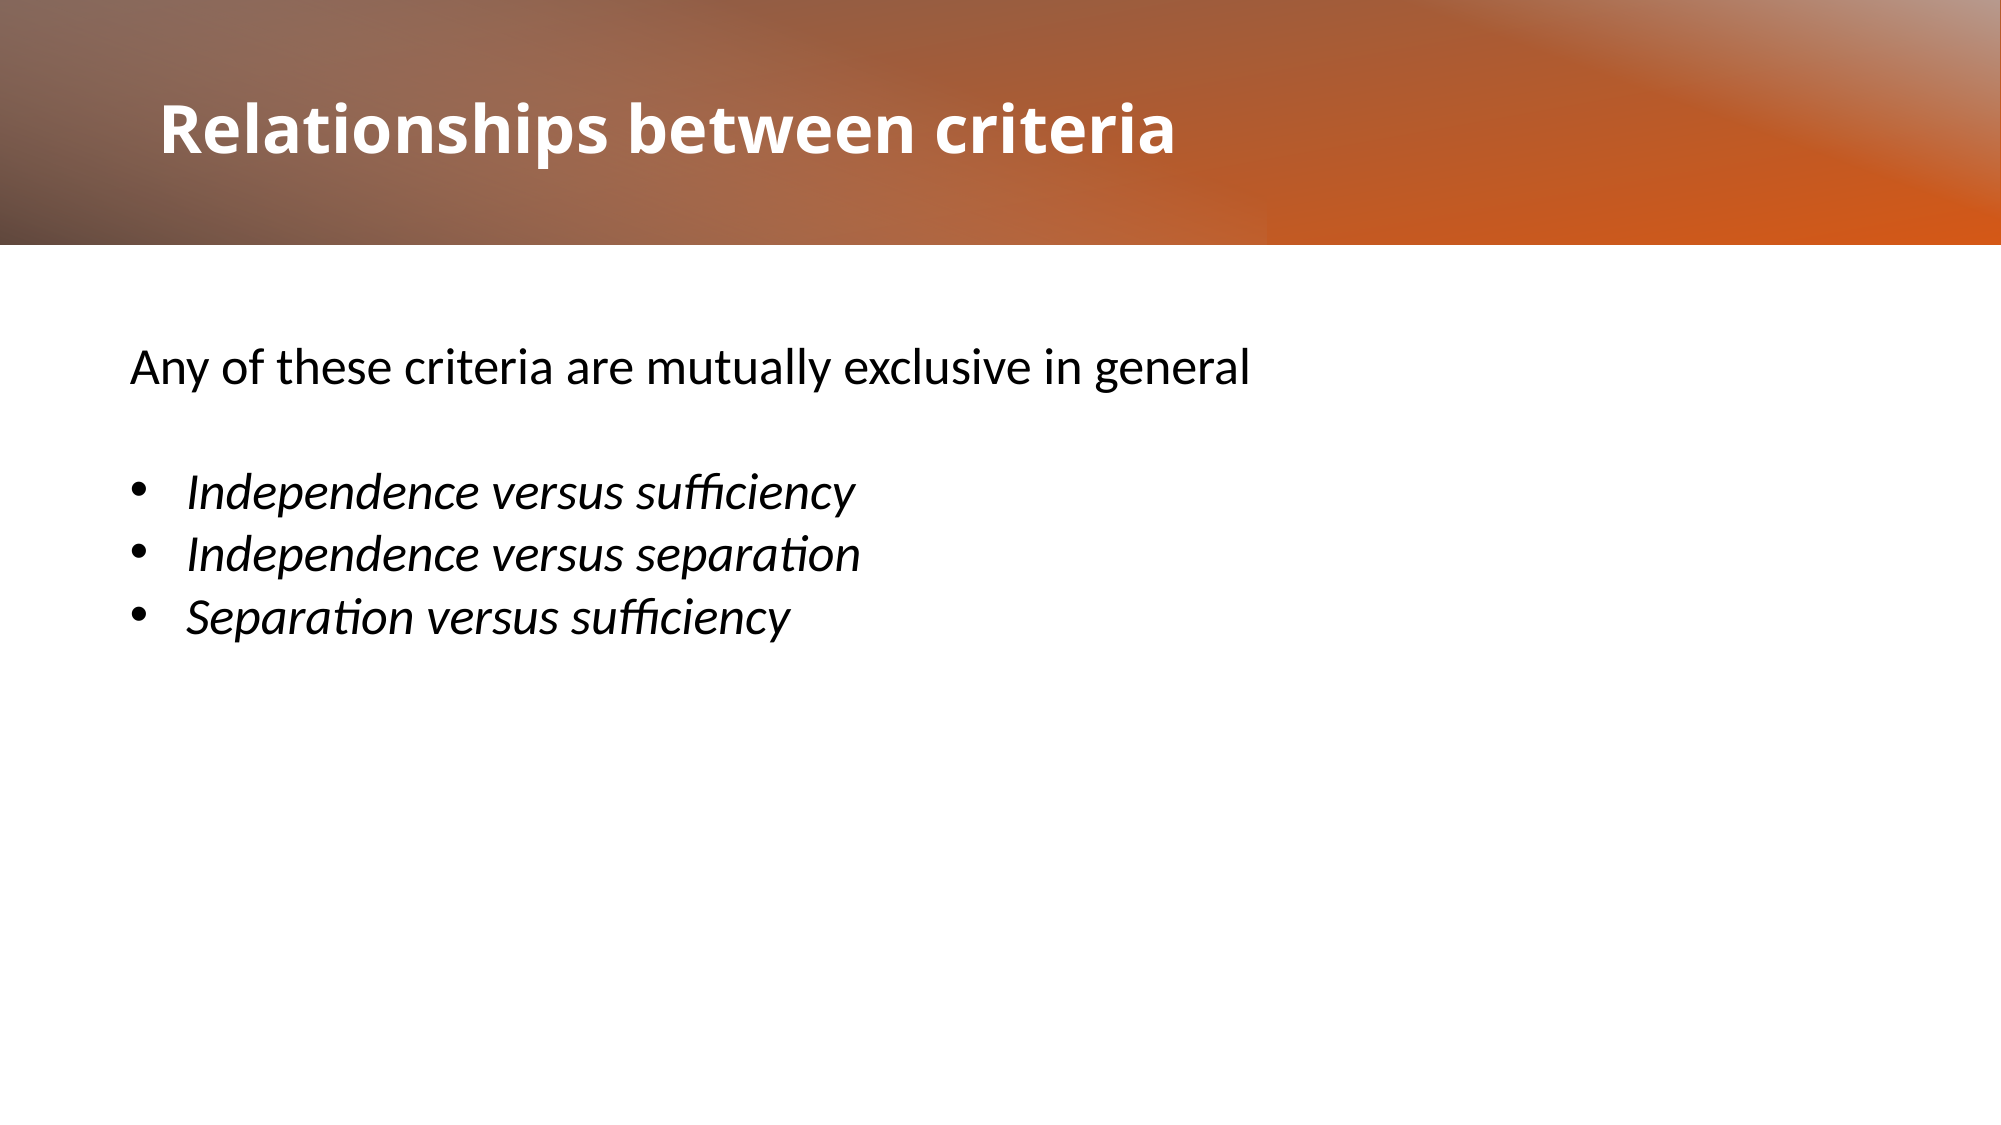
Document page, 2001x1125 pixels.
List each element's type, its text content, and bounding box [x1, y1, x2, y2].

text_box Any of these criteria are mutually exclusive in general Independence versus sufficiency Independence versus separation Separation versus sufficiency [114, 324, 1915, 777]
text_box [0, 0, 2000, 245]
